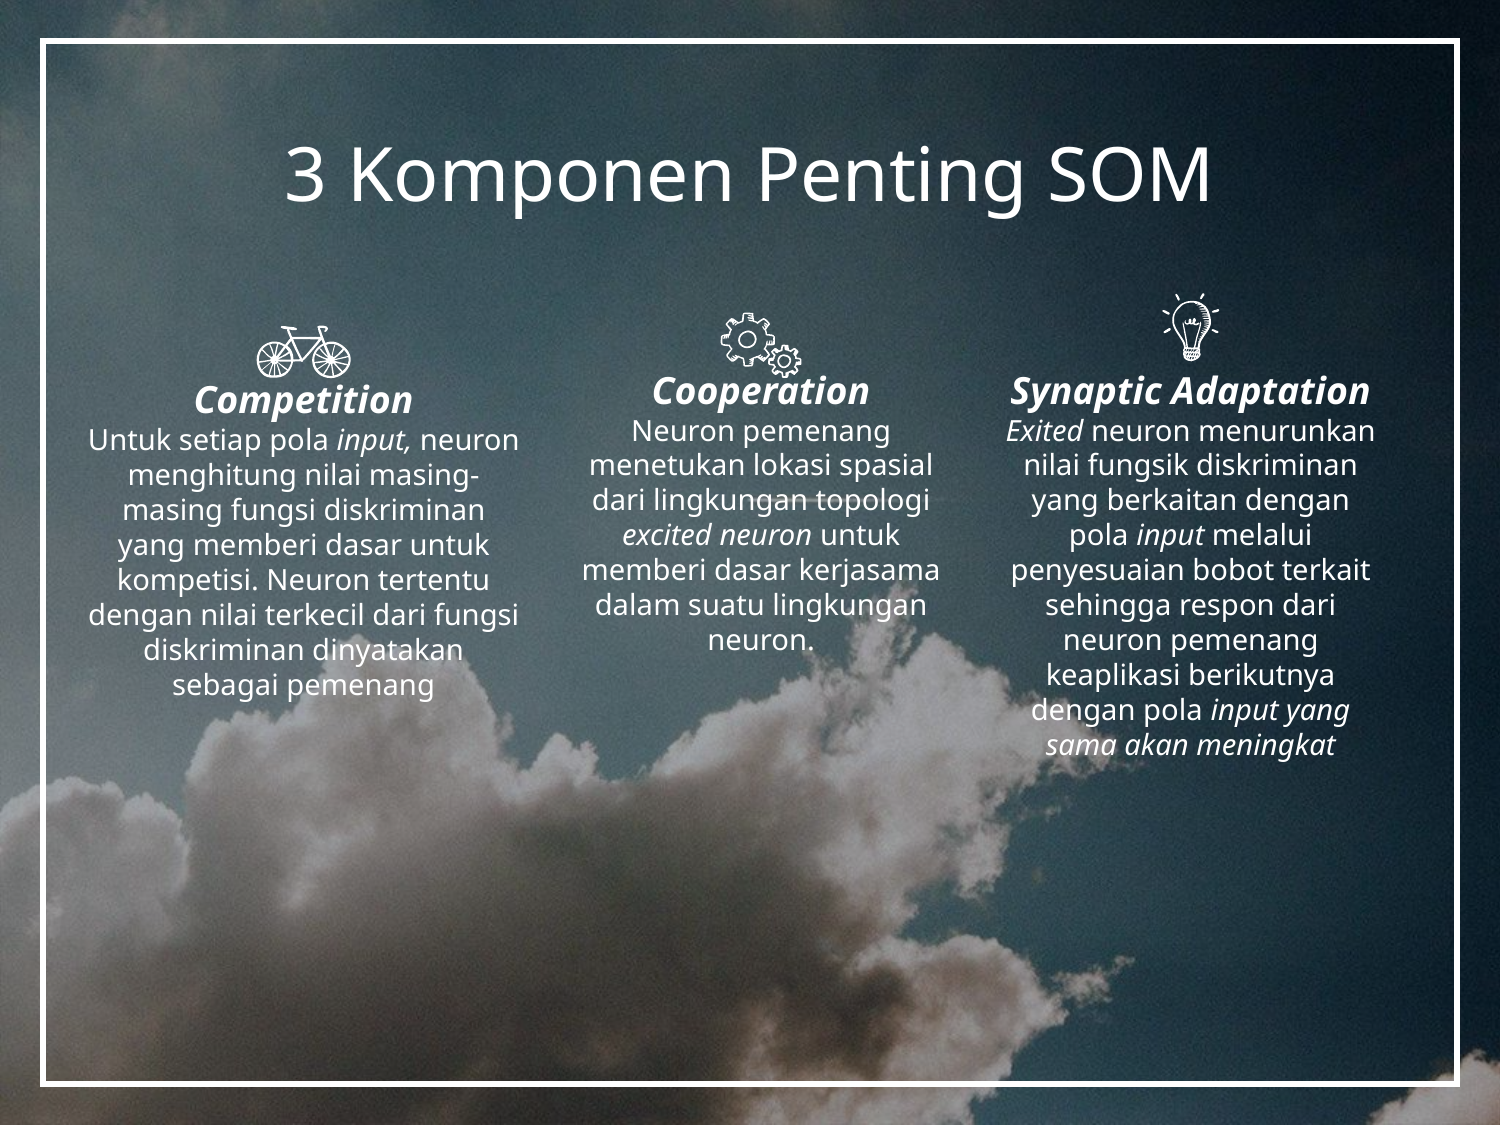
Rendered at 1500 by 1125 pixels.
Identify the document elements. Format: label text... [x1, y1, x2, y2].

text_box [1162, 310, 1170, 315]
picture [0, 0, 1500, 1125]
title 3 Komponen Penting SOM [128, 45, 1372, 299]
text_box [1211, 329, 1219, 334]
text_box [720, 312, 802, 378]
list Synaptic Adaptation Exited neuron menurunkan nilai fungsik diskriminan yang berkaitan dengan pola input melalui penyesuaian bobot terkait sehingga respon dari neuron pemenang keaplikasi berikutnya dengan pola input yang sama akan meningkat [987, 351, 1394, 798]
list Cooperation Neuron pemenang menetukan lokasi spasial dari lingkungan topologi excited neuron untuk memberi dasar kerjasama dalam suatu lingkungan neuron. [558, 351, 965, 678]
text_box [1175, 293, 1180, 301]
list Competition Untuk setiap pola input, neuron menghitung nilai masing-masing fungsi diskriminan yang memberi dasar untuk kompetisi. Neuron tertentu dengan nilai terkecil dari fungsi diskriminan dinyatakan sebagai pemenang [71, 361, 536, 703]
text_box [256, 325, 351, 379]
text_box [1172, 300, 1211, 362]
text_box [1163, 328, 1171, 334]
